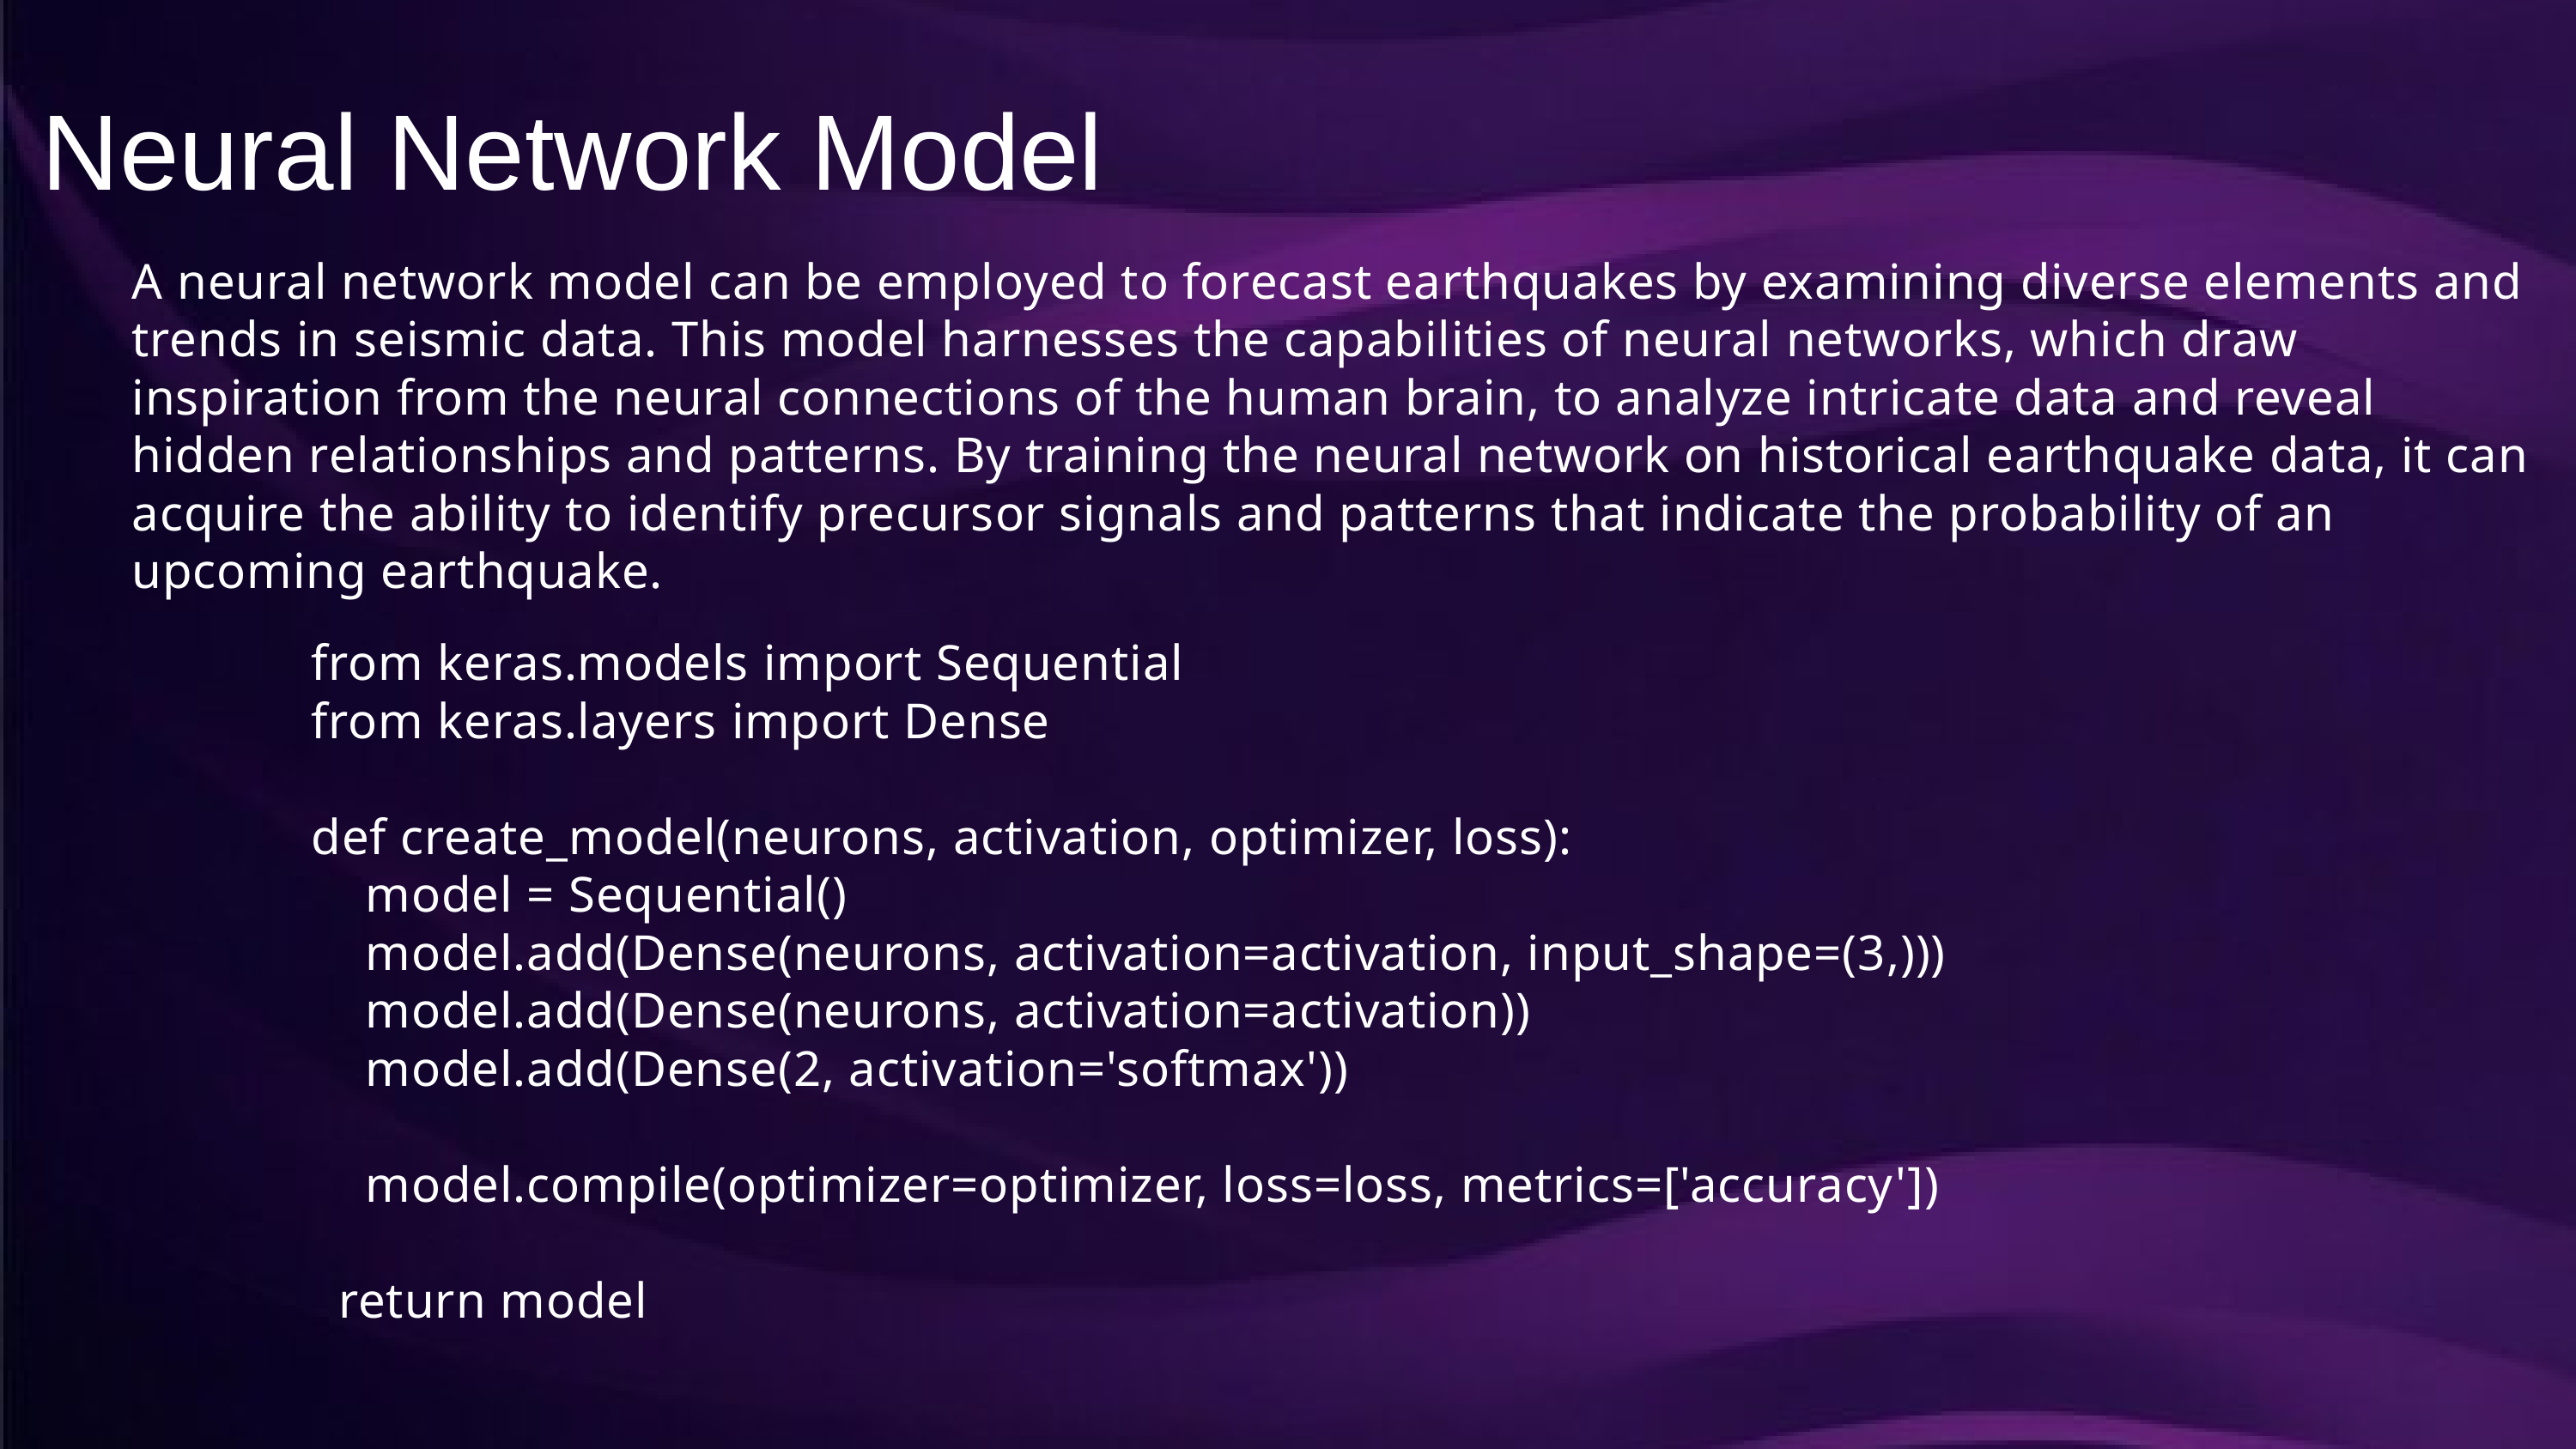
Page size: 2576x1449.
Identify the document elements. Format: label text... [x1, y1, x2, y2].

text_box from keras.models import Sequential from keras.layers import Dense def create_model(neurons, activation, optimizer, loss): model = Sequential() model.add(Dense(neurons, activation=activation, input_shape=(3,))) model.add(Dense(neurons, activation=activation)) model.add(Dense(2, activation='softmax')) model.compile(optimizer=optimizer, loss=loss, metrics=['accuracy']) return model [311, 632, 2265, 1328]
text_box Neural Network Model [41, 82, 1304, 212]
text_box A neural network model can be employed to forecast earthquakes by examining diverse elements and trends in seismic data. This model harnesses the capabilities of neural networks, which draw inspiration from the neural connections of the human brain, to analyze intricate data and reveal hidden relationships and patterns. By training the neural network on historical earthquake data, it can acquire the ability to identify precursor signals and patterns that indicate the probability of an upcoming earthquake. [131, 250, 2534, 598]
text_box [0, 0, 2576, 1449]
